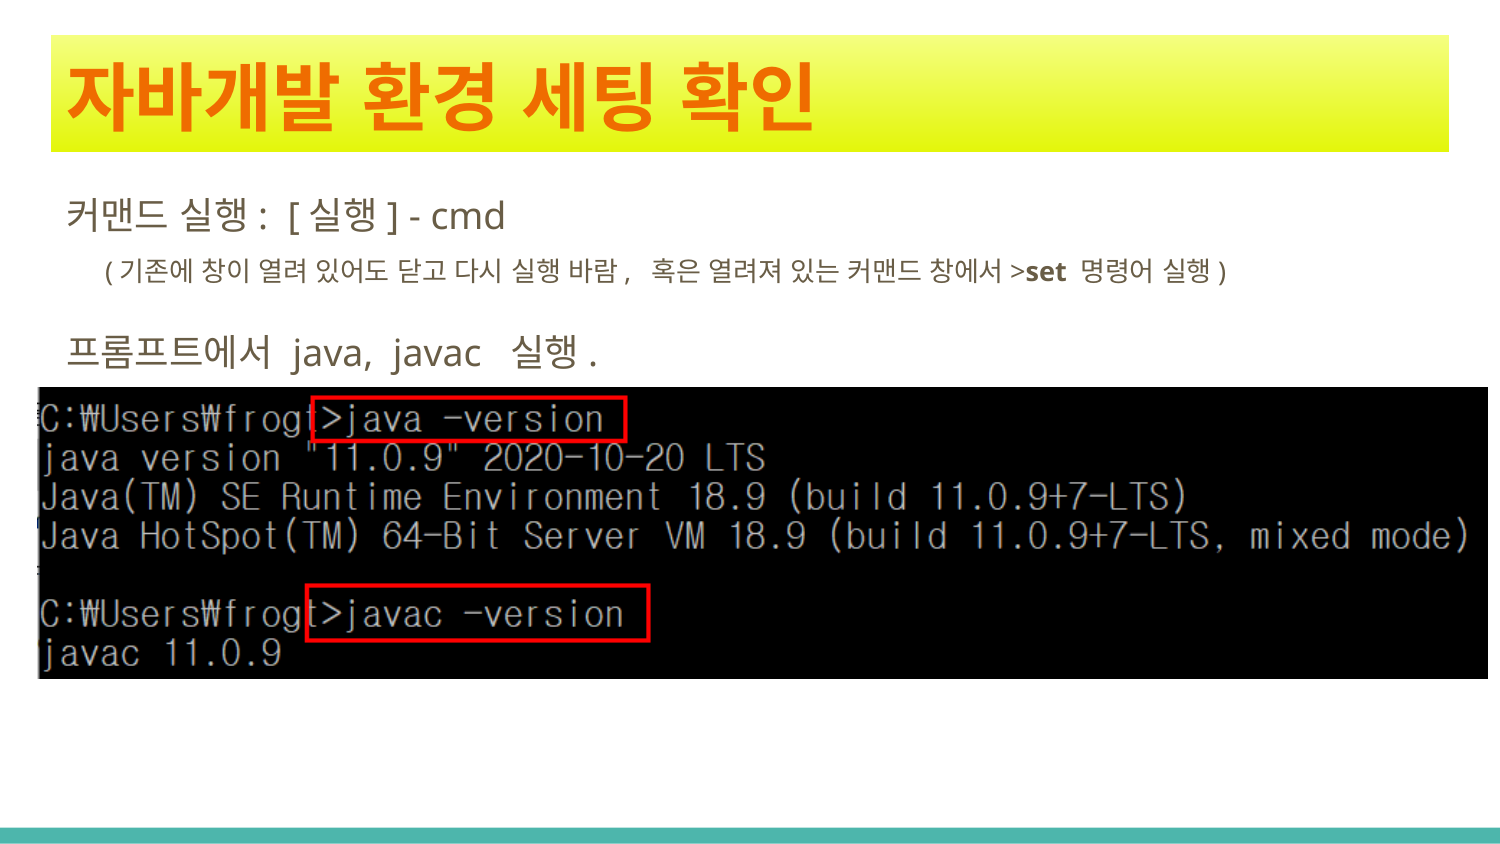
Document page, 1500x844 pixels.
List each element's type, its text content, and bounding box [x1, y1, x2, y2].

list 커맨드 실행: [실행] - cmd (기존에 창이 열려 있어도 닫고 다시 실행 바람, 혹은 열려져 있는 커맨드 창에서>set 명령어 실행) 프롬프트에서 java, javac 실행. [51, 170, 1449, 301]
picture [37, 387, 1488, 679]
title 자바개발 환경 세팅 확인 [51, 35, 1449, 152]
